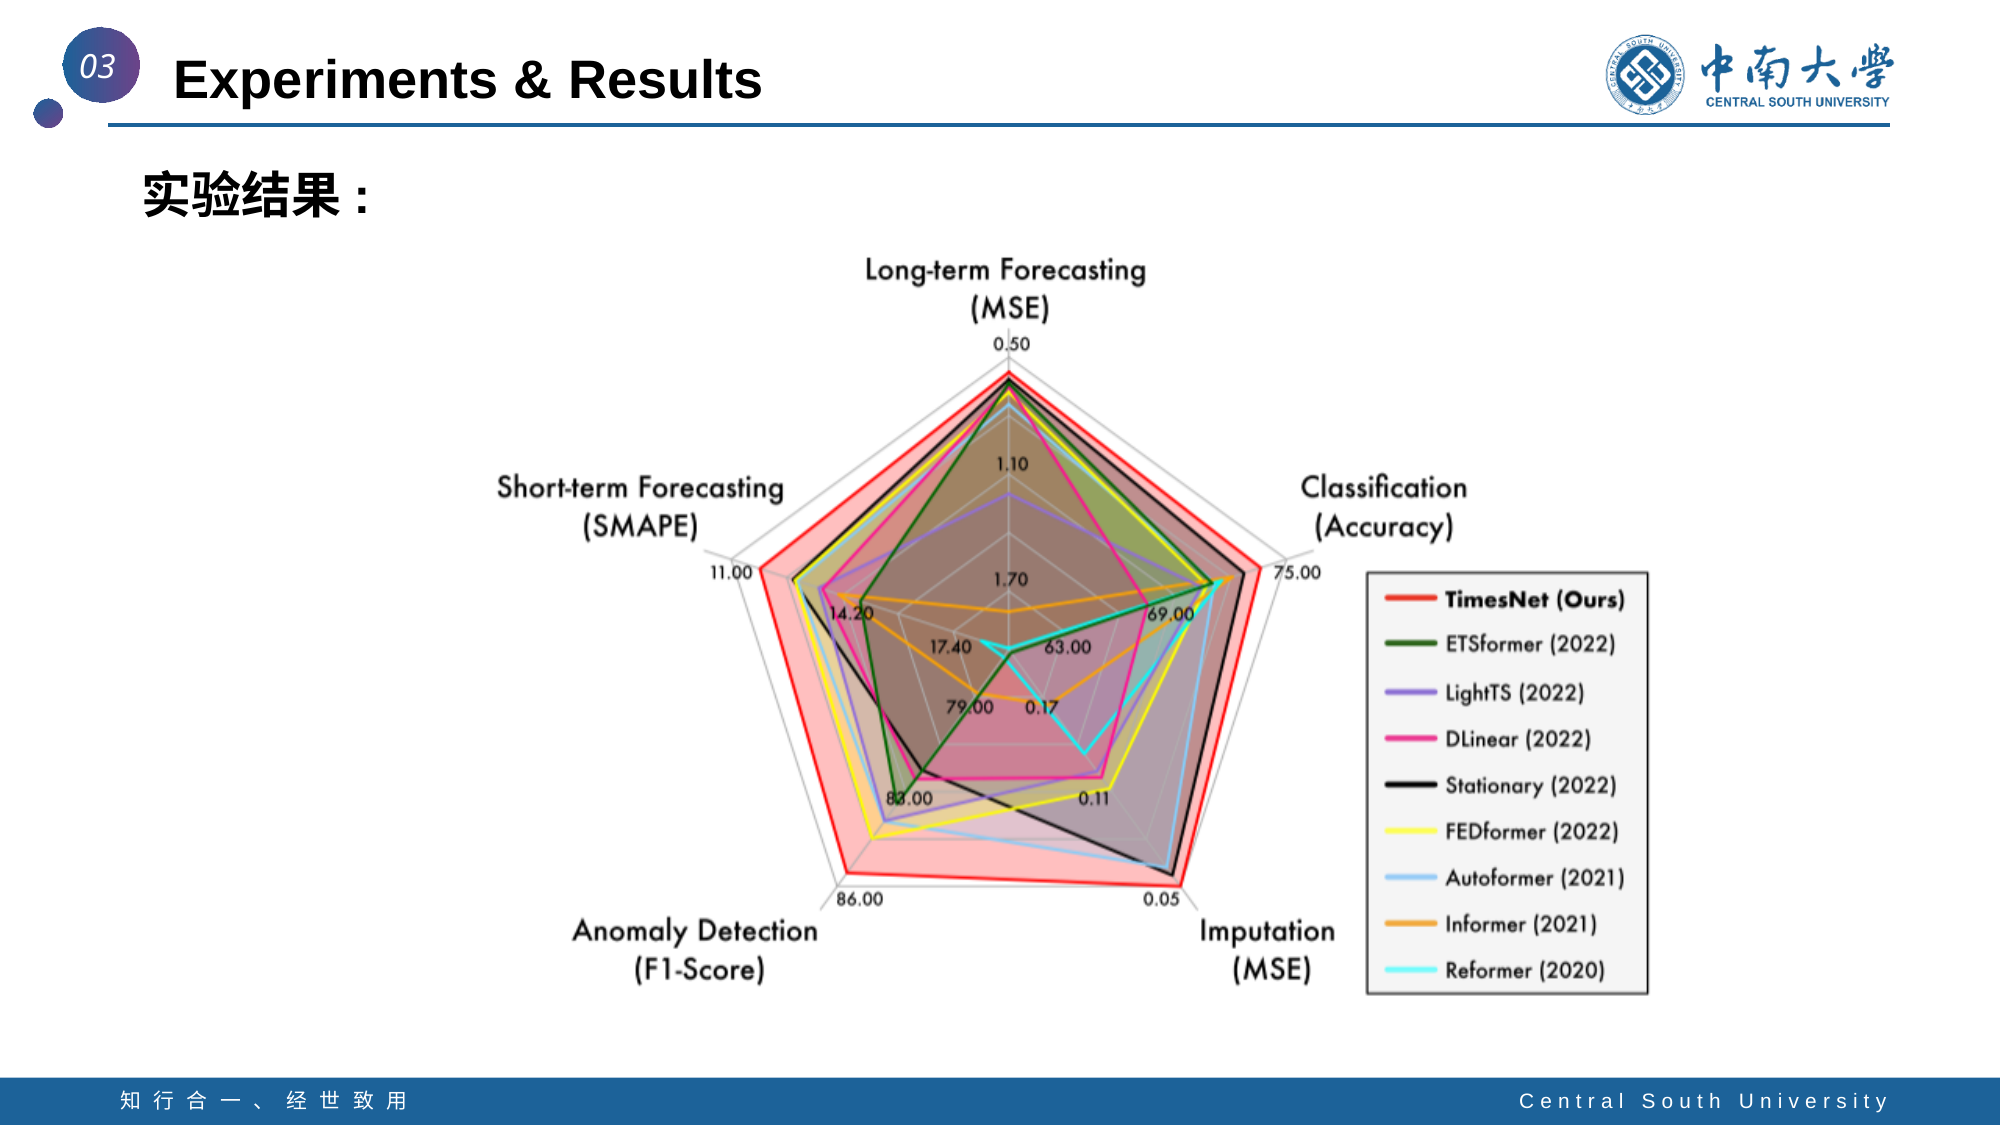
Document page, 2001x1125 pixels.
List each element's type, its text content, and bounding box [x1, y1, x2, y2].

text_box Central South University [1504, 1080, 1902, 1120]
text_box 知行合一、经世致用 [105, 1080, 423, 1120]
picture [449, 222, 1683, 1038]
text_box Experiments & Results [158, 0, 1343, 118]
picture [1595, 28, 1907, 121]
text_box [33, 26, 153, 128]
text_box [0, 1077, 2000, 1125]
text_box 实验结果: [139, 161, 794, 224]
